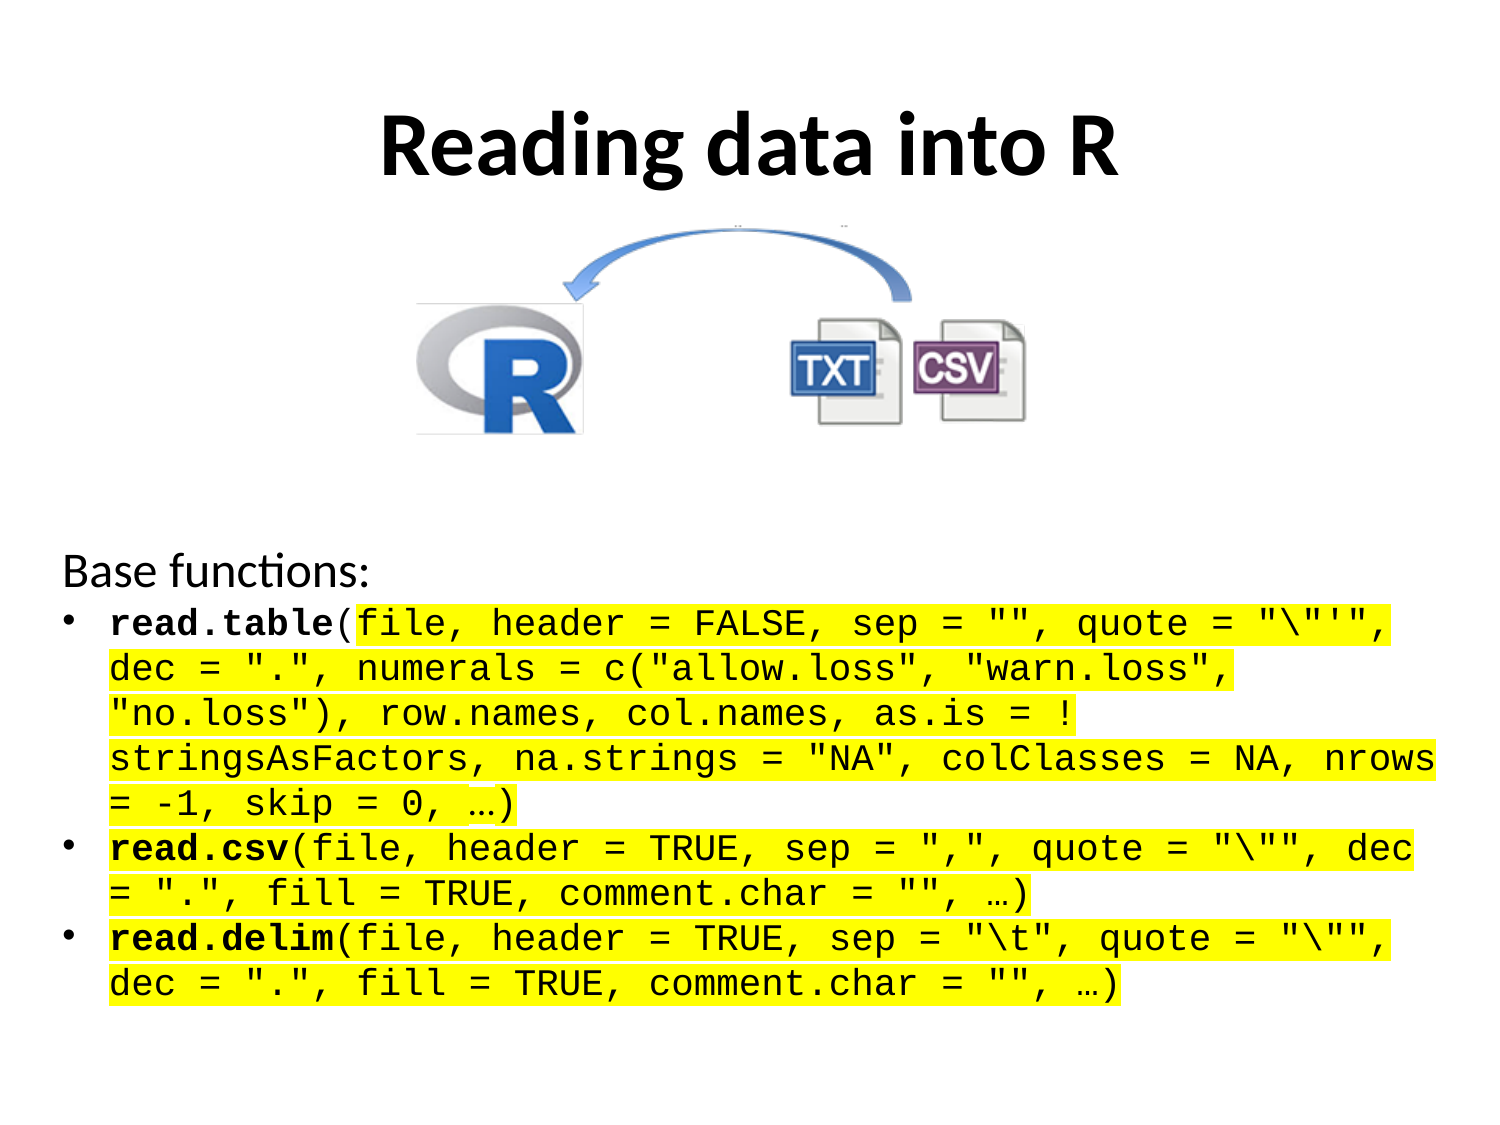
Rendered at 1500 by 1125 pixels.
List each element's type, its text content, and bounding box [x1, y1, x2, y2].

text_box Reading data into R [74, 45, 1425, 233]
text_box Base functions: read.table(file, header = FALSE, sep = "", quote = "\"'", dec = ".", numerals = c("allow.loss", "warn.loss", "no.loss"), row.names, col.names, as.is = !stringsAsFactors, na.strings = "NA", colClasses = NA, nrows = -1, skip = 0, …) read.csv(file, header = TRUE, sep = ",", quote = "\"", dec = ".", fill = TRUE, comment.char = "", …) read.delim(file, header = TRUE, sep = "\t", quote = "\"", dec = ".", fill = TRUE, comment.char = "", …) [47, 530, 1466, 1055]
picture [416, 166, 1042, 505]
